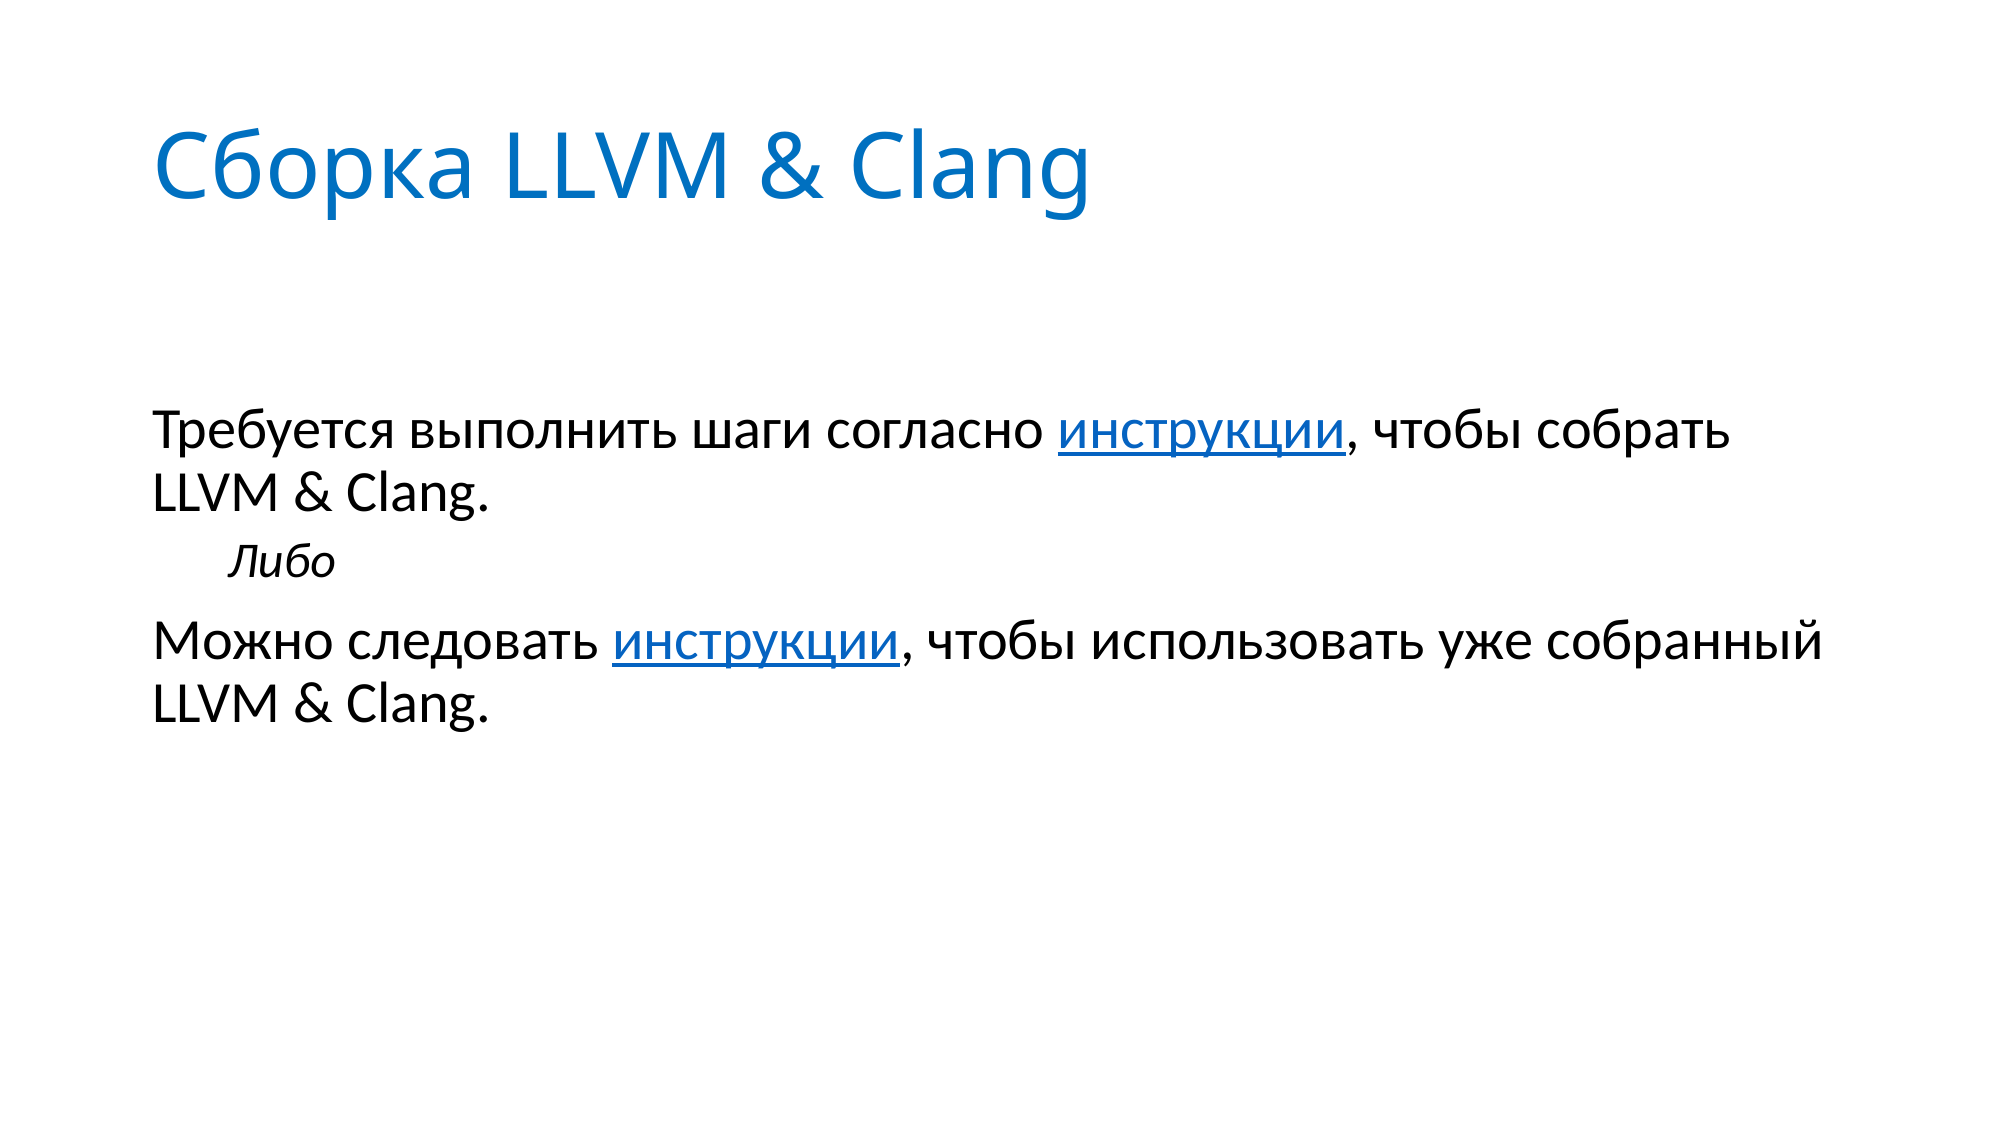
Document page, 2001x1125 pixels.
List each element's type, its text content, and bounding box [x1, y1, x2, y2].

title Сборка LLVM & Clang [137, 59, 1863, 278]
list Требуется выполнить шаги согласно инструкции, чтобы собрать LLVM & Clang. Либо Можно следовать инструкции, чтобы использовать уже собранный LLVM & Clang. [137, 299, 1863, 1014]
